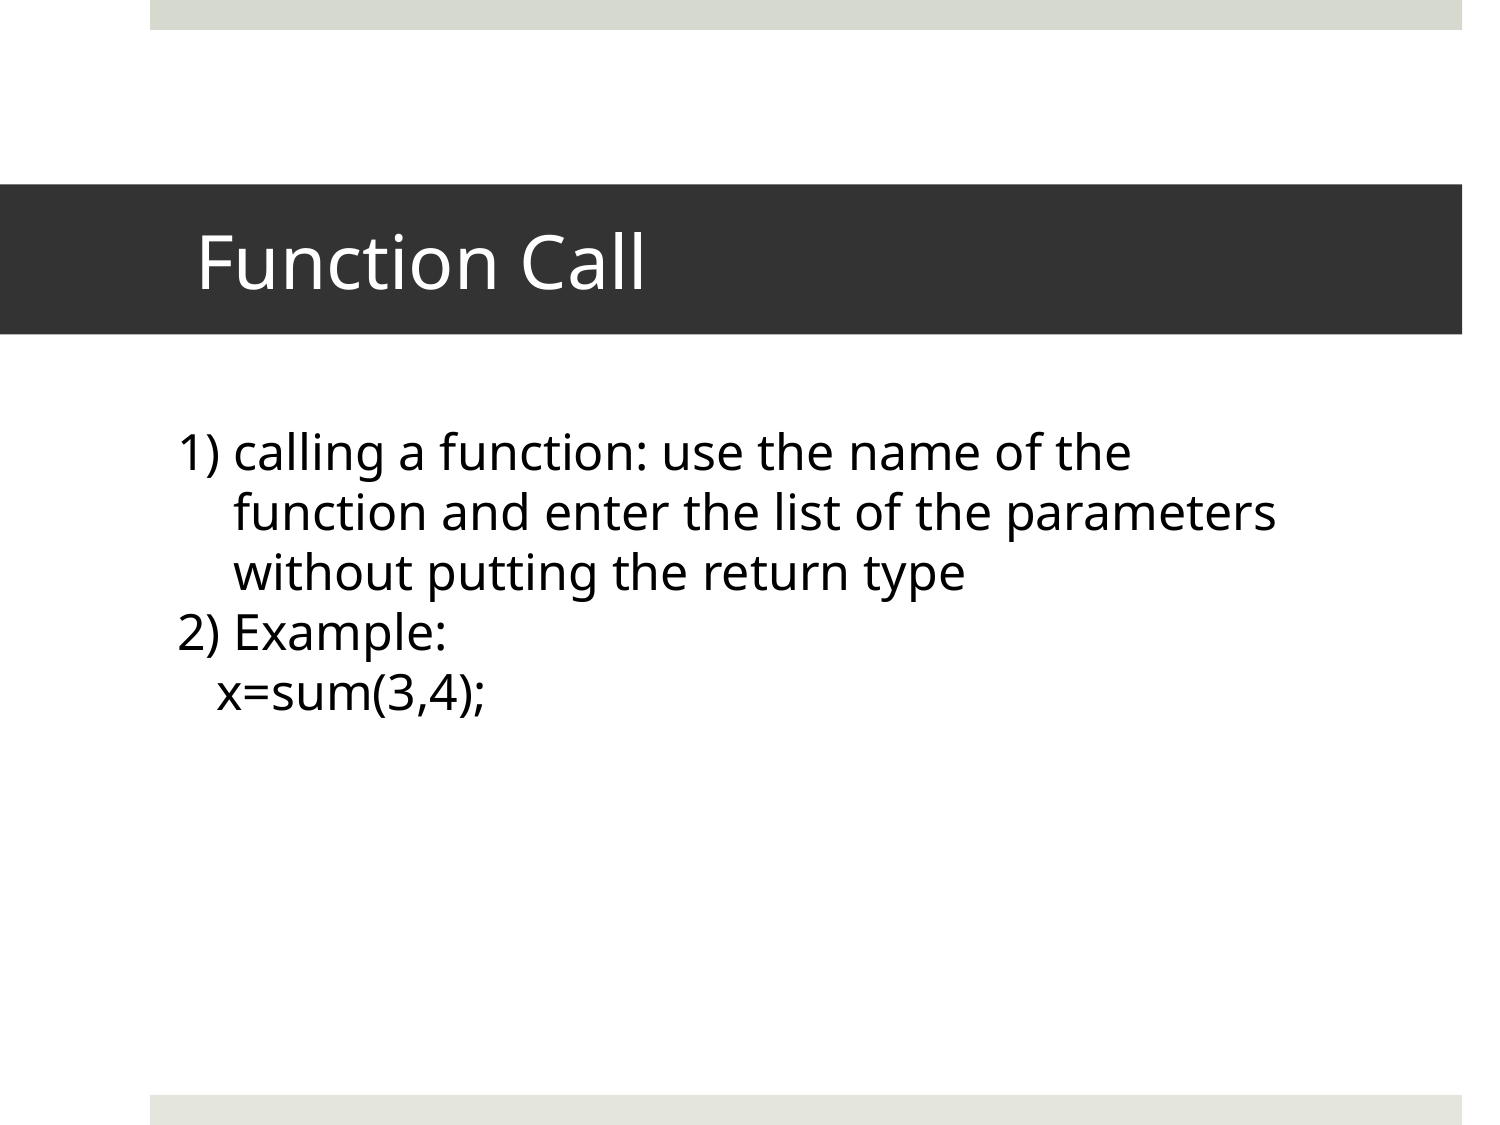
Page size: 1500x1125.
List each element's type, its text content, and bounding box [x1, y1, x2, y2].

text_box calling a function: use the name of the function and enter the list of the parameters without putting the return type 2) Example: x=sum(3,4); [162, 412, 1346, 728]
title Function Call [0, 184, 1463, 335]
